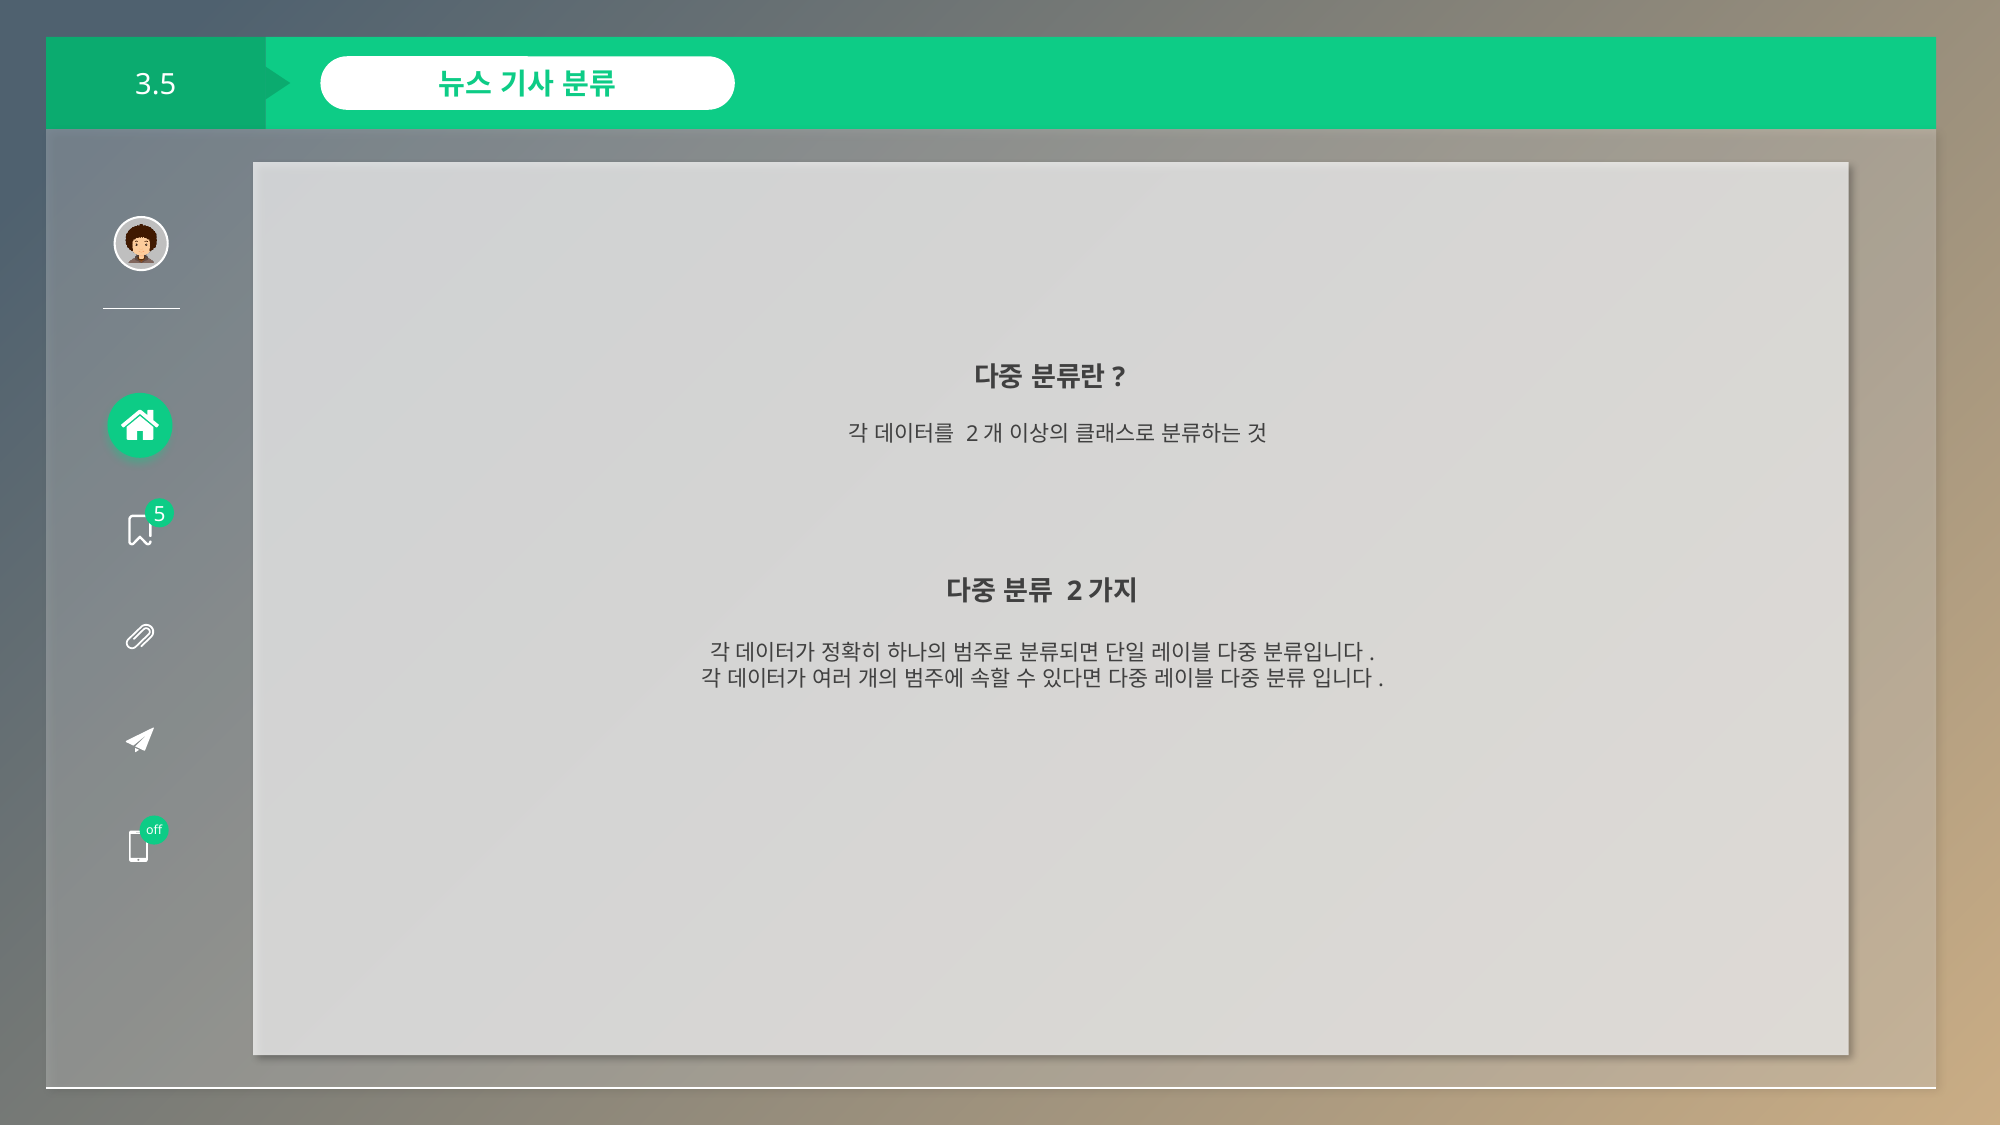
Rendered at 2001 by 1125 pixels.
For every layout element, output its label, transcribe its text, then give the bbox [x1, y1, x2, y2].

text_box 다중 분류 2가지 각 데이터가 정확히 하나의 범주로 분류되면 단일 레이블 다중 분류입니다. 각 데이터가 여러 개의 범주에 속할 수 있다면 다중 레이블 다중 분류 입니다. [274, 565, 990, 698]
text_box 다중 분류란? [281, 352, 990, 400]
text_box [252, 161, 990, 1056]
text_box [45, 128, 1937, 1089]
text_box 각 데이터를 2개 이상의 클래스로 분류하는 것 [991, 412, 1827, 454]
text_box [125, 727, 154, 753]
text_box [106, 391, 174, 459]
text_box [121, 409, 159, 440]
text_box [46, 36, 291, 130]
text_box 뉴스 기사 분류 [319, 55, 736, 111]
text_box [125, 623, 155, 650]
text_box [291, 36, 1937, 127]
text_box [129, 830, 148, 862]
text_box off [138, 814, 170, 846]
text_box 다중 분류 2가지 각 데이터가 정확히 하나의 범주로 분류되면 단일 레이블 다중 분류입니다. 각 데이터가 여러 개의 범주에 속할 수 있다면 다중 레이블 다중 분류 입니다. [991, 565, 1811, 698]
text_box 5 [143, 497, 176, 529]
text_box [114, 216, 168, 271]
text_box [128, 514, 152, 546]
text_box [991, 161, 1850, 1056]
text_box 다중 분류란? [991, 352, 1818, 400]
text_box 각 데이터를 2개 이상의 클래스로 분류하는 것 [290, 412, 990, 454]
